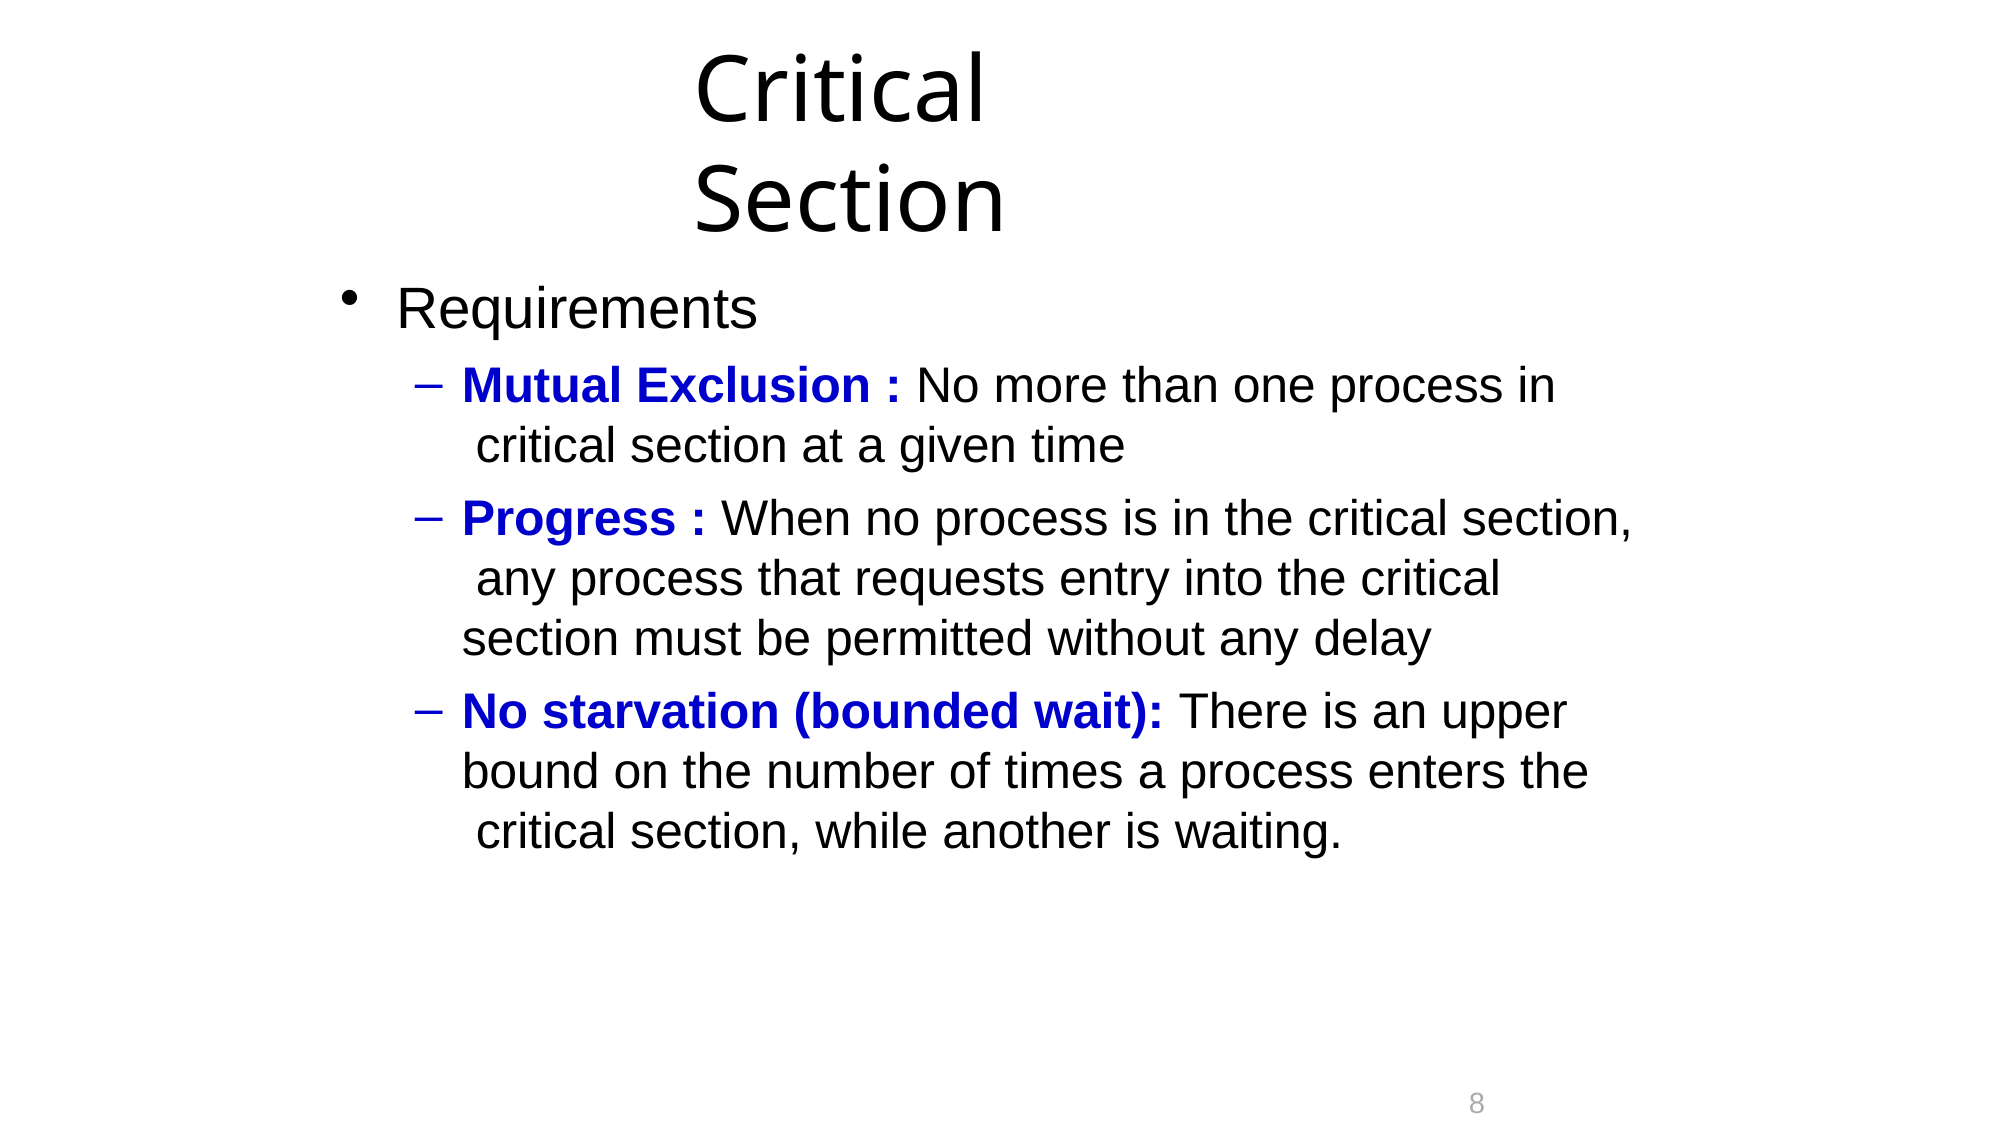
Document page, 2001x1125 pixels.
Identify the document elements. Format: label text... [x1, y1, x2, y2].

slide_number 8 [1446, 859, 1492, 1125]
title Critical Section [691, 27, 1307, 250]
text_box Requirements Mutual Exclusion : No more than one process in critical section at a given time Progress : When no process is in the critical section, any process that requests entry into the critical section must be permitted without any delay No starvation (bounded wait): There is an upper bound on the number of times a process enters the critical section, while another is waiting. [337, 253, 1642, 859]
